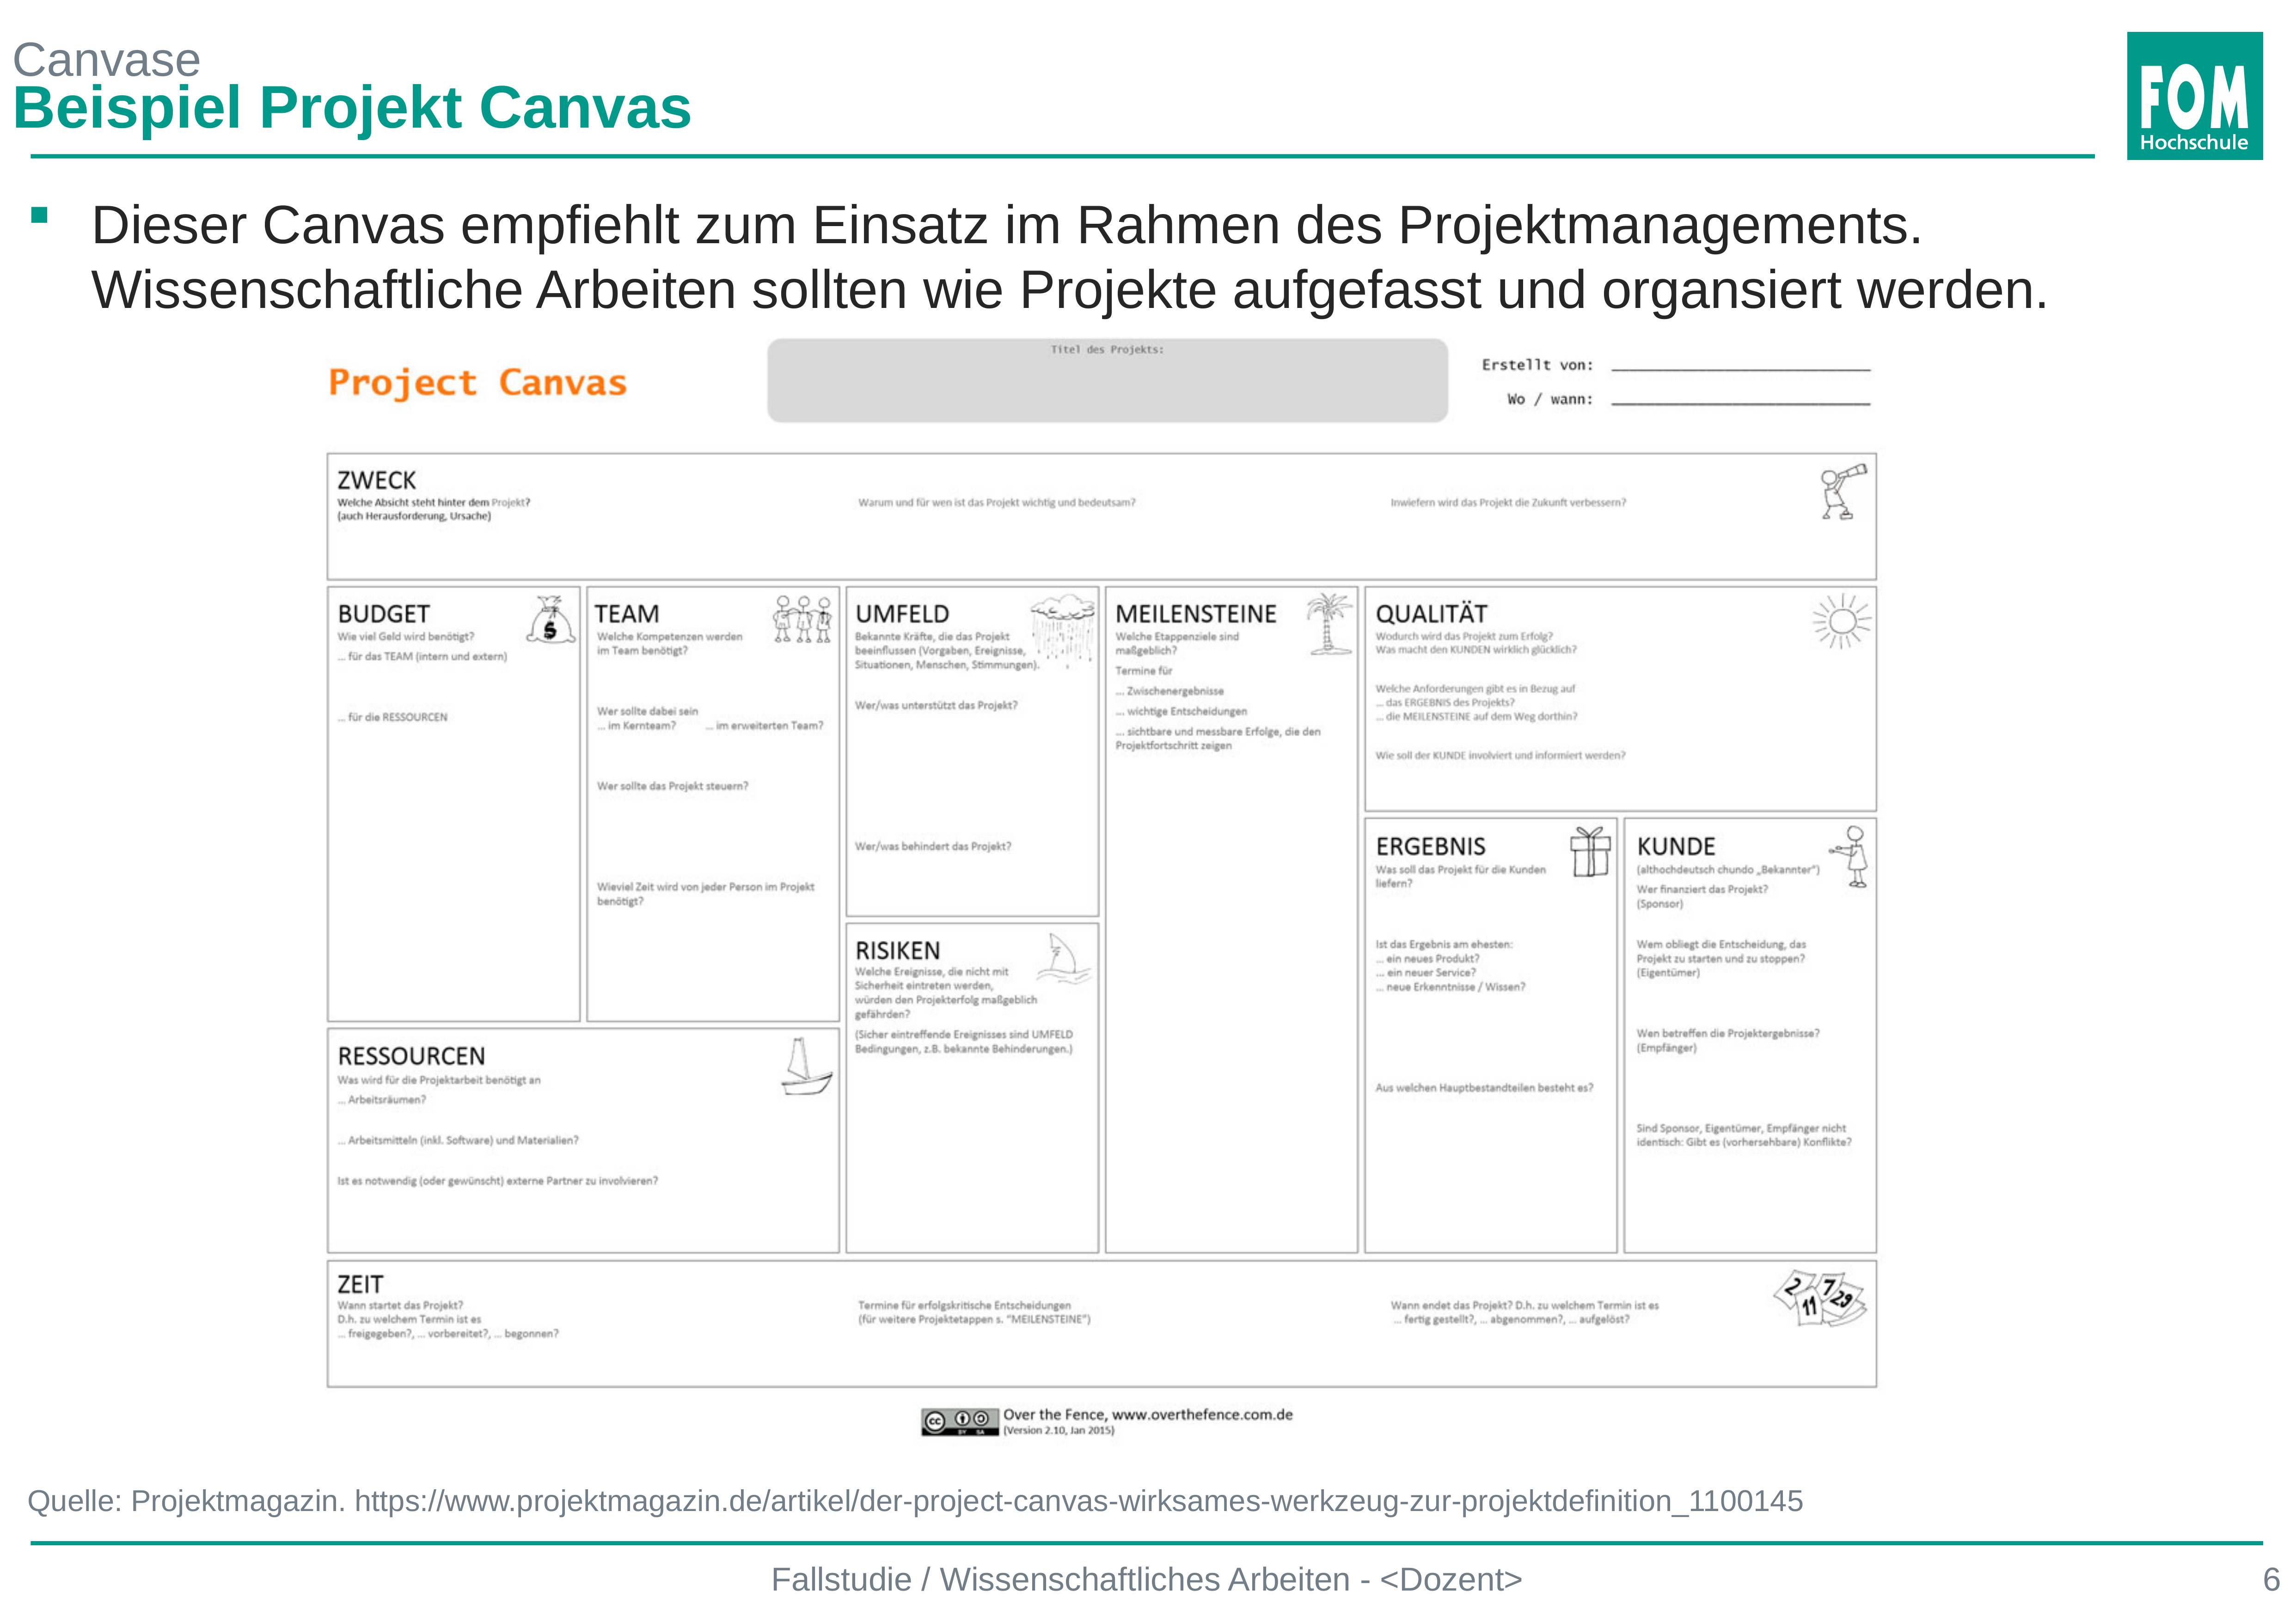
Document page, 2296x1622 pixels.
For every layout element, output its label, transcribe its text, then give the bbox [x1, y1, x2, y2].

list Beispiel Projekt Canvas [5, 64, 2098, 149]
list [304, 316, 1918, 1448]
title Canvase [5, 5, 2094, 64]
slide_number 6 [1905, 1554, 2288, 1622]
footer Fallstudie / Wissenschaftliches Arbeiten - <Dozent> [449, 1554, 1846, 1622]
picture [2127, 32, 2263, 160]
text_box Dieser Canvas empfiehlt zum Einsatz im Rahmen des Projektmanagements. Wissenschaftliche Arbeiten sollten wie Projekte aufgefasst und organsiert werden. [27, 189, 2124, 1518]
